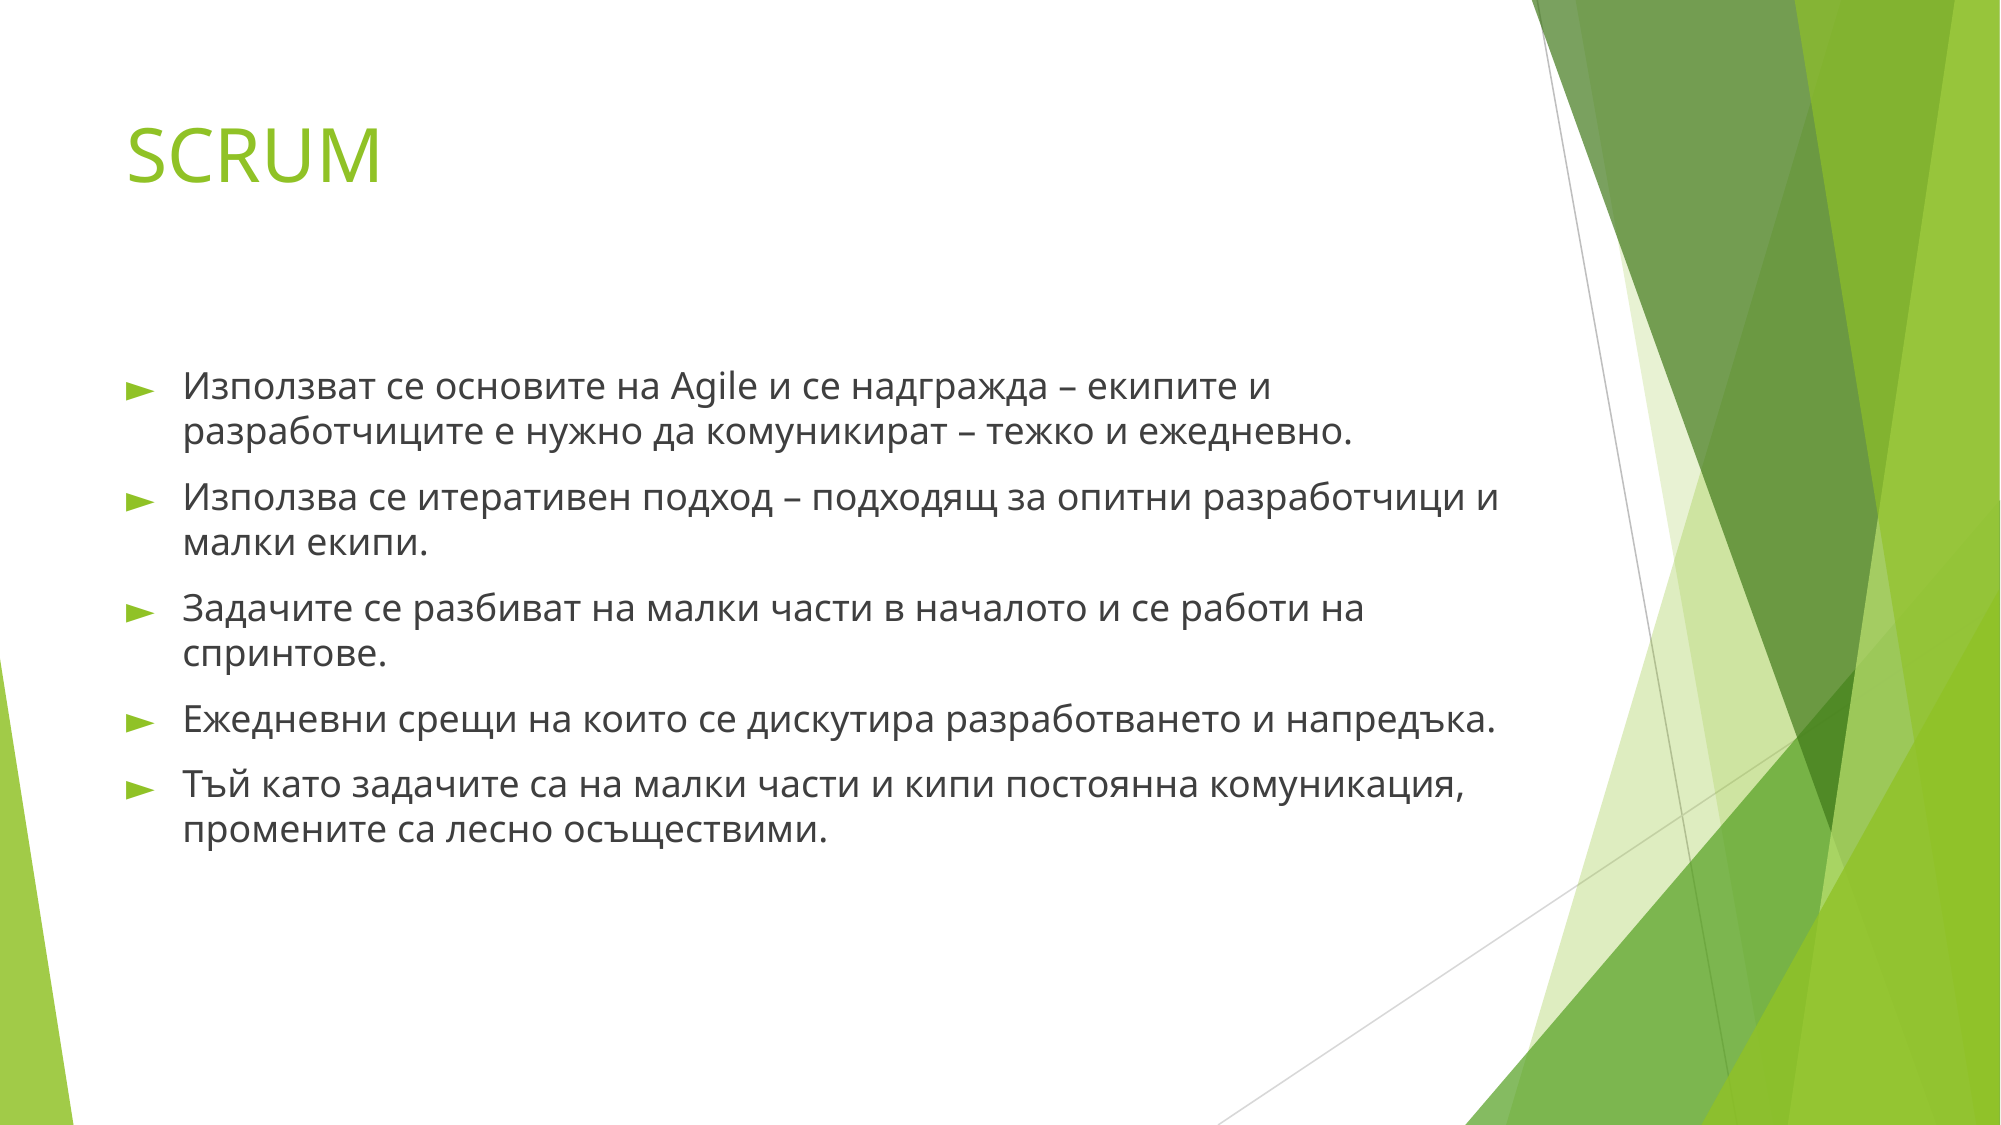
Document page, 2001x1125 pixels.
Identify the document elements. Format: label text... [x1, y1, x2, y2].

title SCRUM [111, 99, 1522, 317]
list Използват се основите на Agile и се надгражда – екипите и разработчиците е нужно да комуникират – тежко и ежедневно. Използва се итеративен подход – подходящ за опитни разработчици и малки екипи. Задачите се разбиват на малки части в началото и се работи на спринтове. Ежедневни срещи на които се дискутира разработването и напредъка. Тъй като задачите са на малки части и кипи постоянна комуникация, промените са лесно осъществими. [111, 354, 1522, 992]
